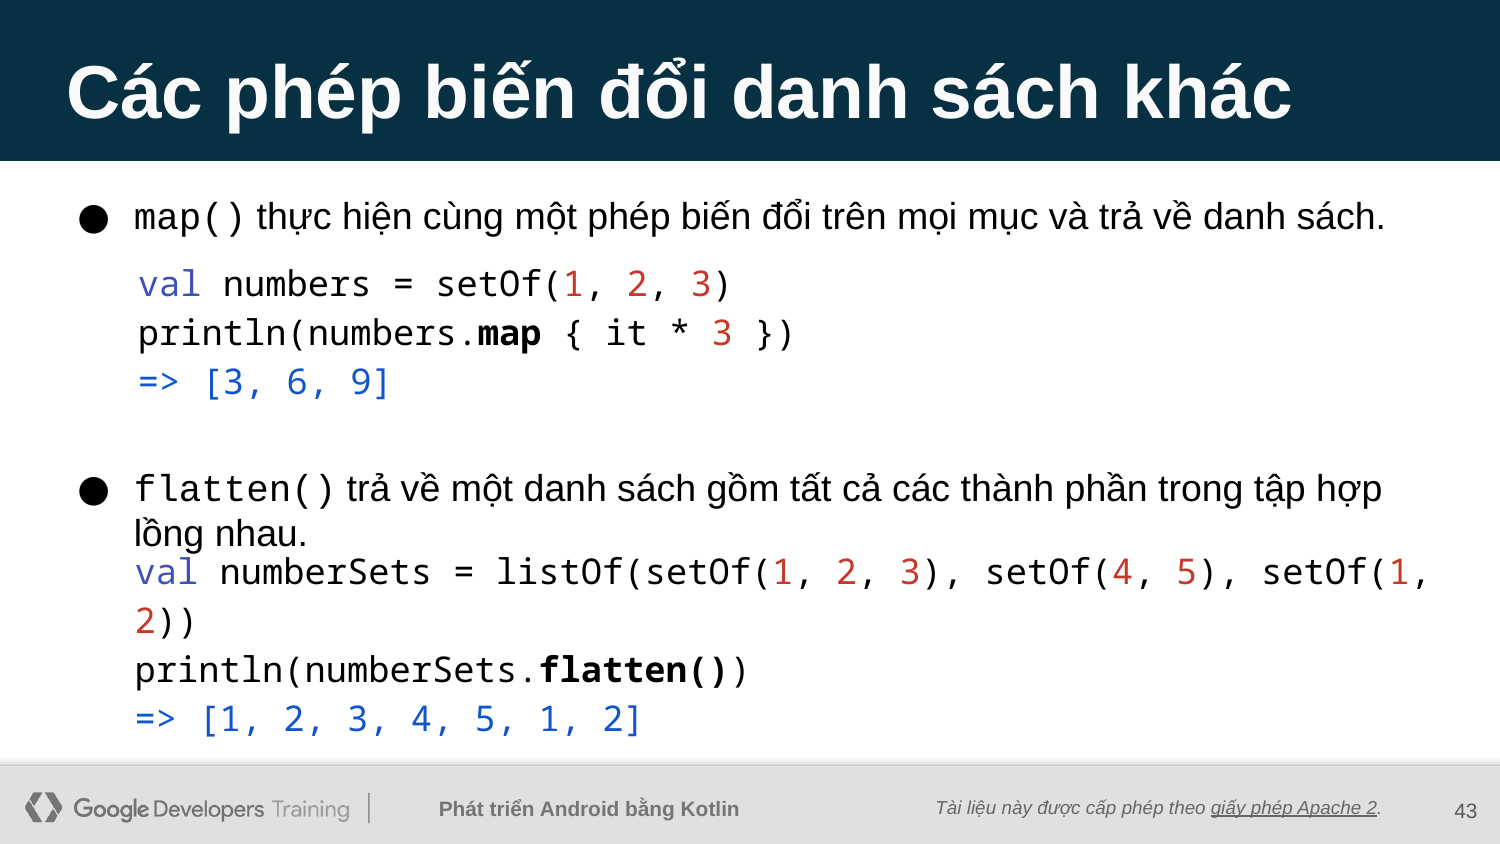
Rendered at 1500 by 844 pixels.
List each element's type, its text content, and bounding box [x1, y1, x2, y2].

title Các phép biến đổi danh sách khác [51, 28, 1449, 122]
picture [0, 161, 1500, 844]
text_box val numberSets = listOf(setOf(1, 2, 3), setOf(4, 5), setOf(1, 2)) println(numberSets.flatten()) => [1, 2, 3, 4, 5, 1, 2] [119, 527, 1500, 786]
text_box val numbers = setOf(1, 2, 3) println(numbers.map { it * 3 }) => [3, 6, 9] [122, 239, 875, 425]
slide_number 43 [1402, 786, 1493, 842]
text_box flatten() trả về một danh sách gồm tất cả các thành phần trong tập hợp lồng nhau. [43, 449, 1432, 530]
text_box map() thực hiện cùng một phép biến đổi trên mọi mục và trả về danh sách. [43, 177, 1432, 258]
